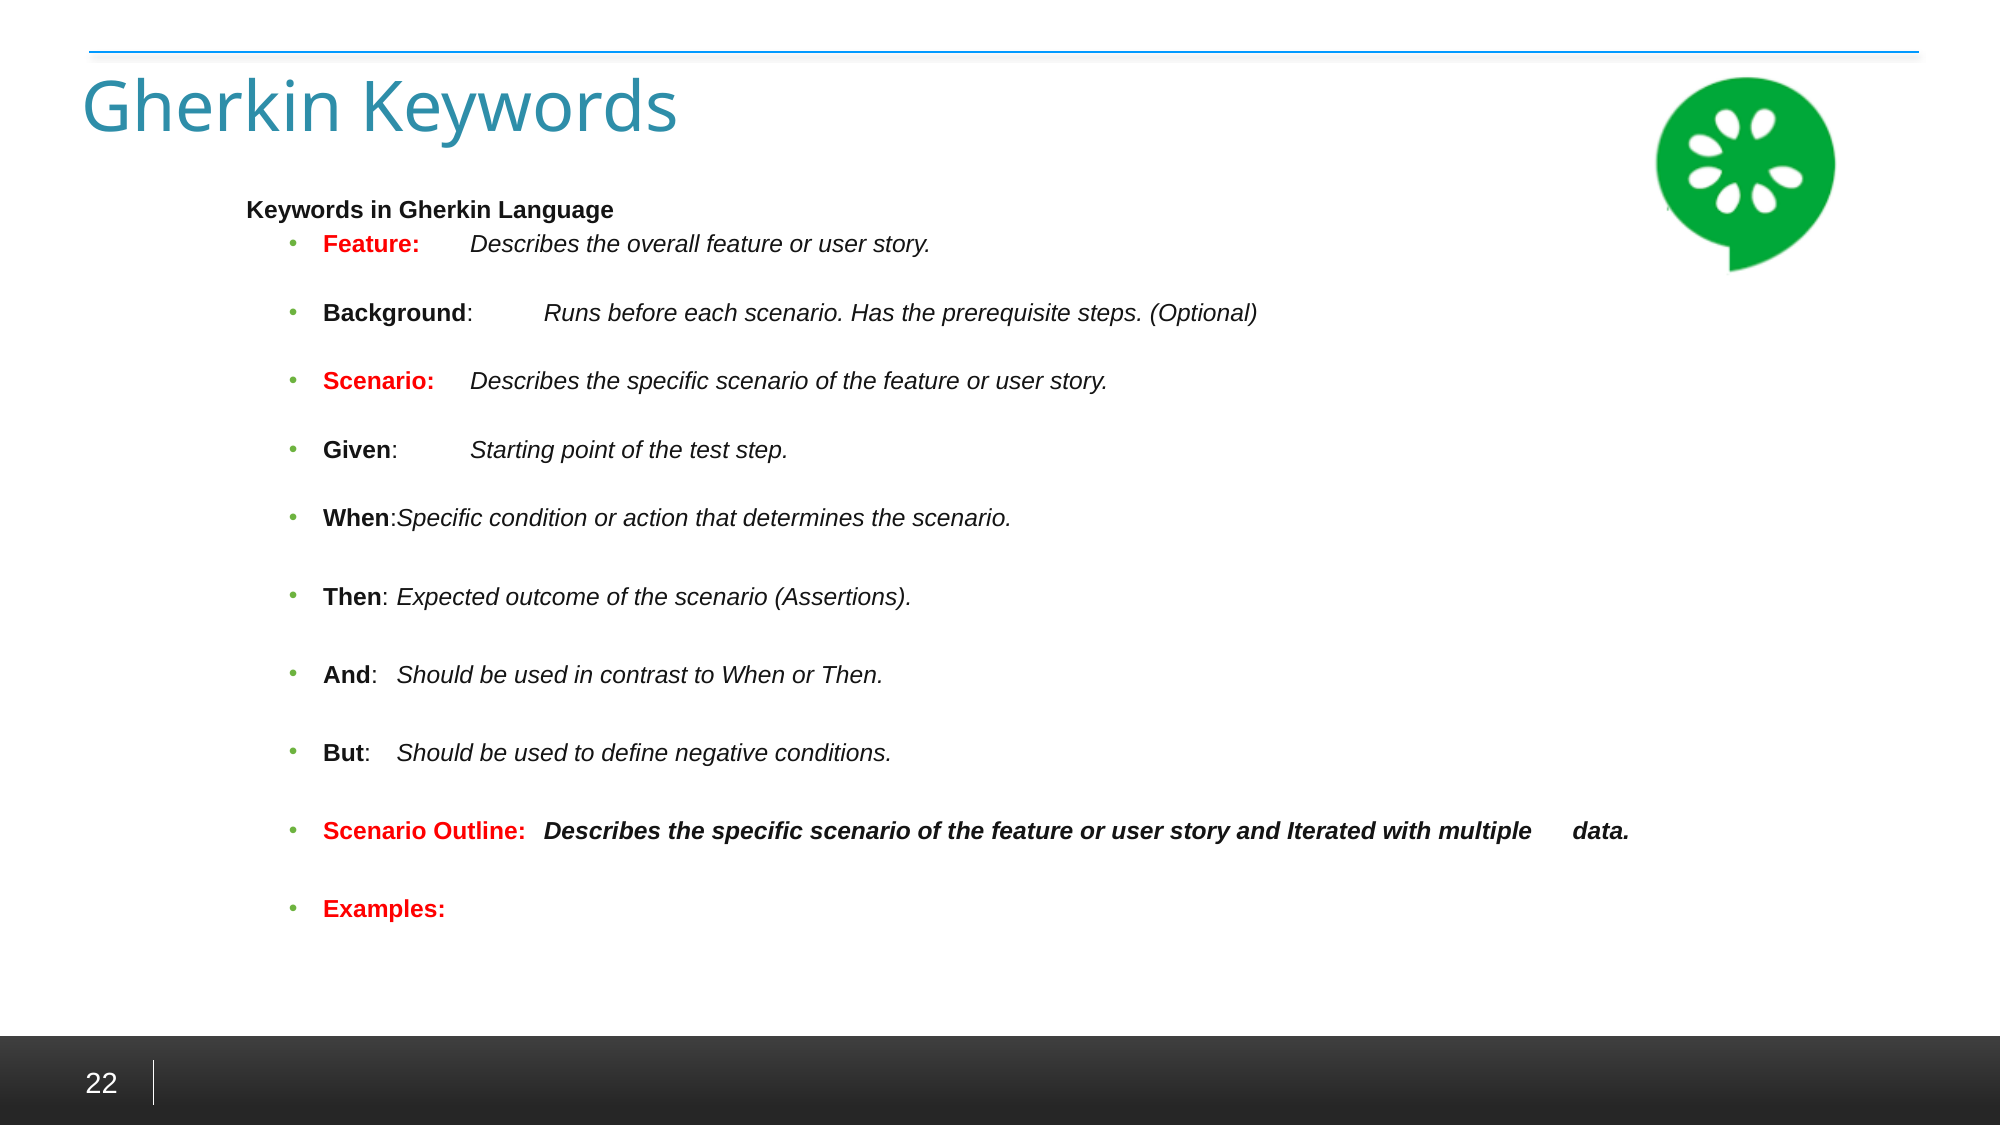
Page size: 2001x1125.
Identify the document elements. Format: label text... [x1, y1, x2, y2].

list Keywords in Gherkin Language Feature: Describes the overall feature or user story. Background: Runs before each scenario. Has the prerequisite steps. (Optional) Scenario: Describes the specific scenario of the feature or user story. Given: Starting point of the test step. When: Specific condition or action that determines the scenario. Then: Expected outcome of the scenario (Assertions). And: Should be used in contrast to When or Then. But: Should be used to define negative conditions. Scenario Outline: Describes the specific scenario of the feature or user story and Iterated with multiple data. Examples: [231, 186, 1922, 945]
picture [1650, 65, 1841, 277]
title Gherkin Keywords [66, 54, 1917, 154]
slide_number 22 [36, 1045, 133, 1118]
